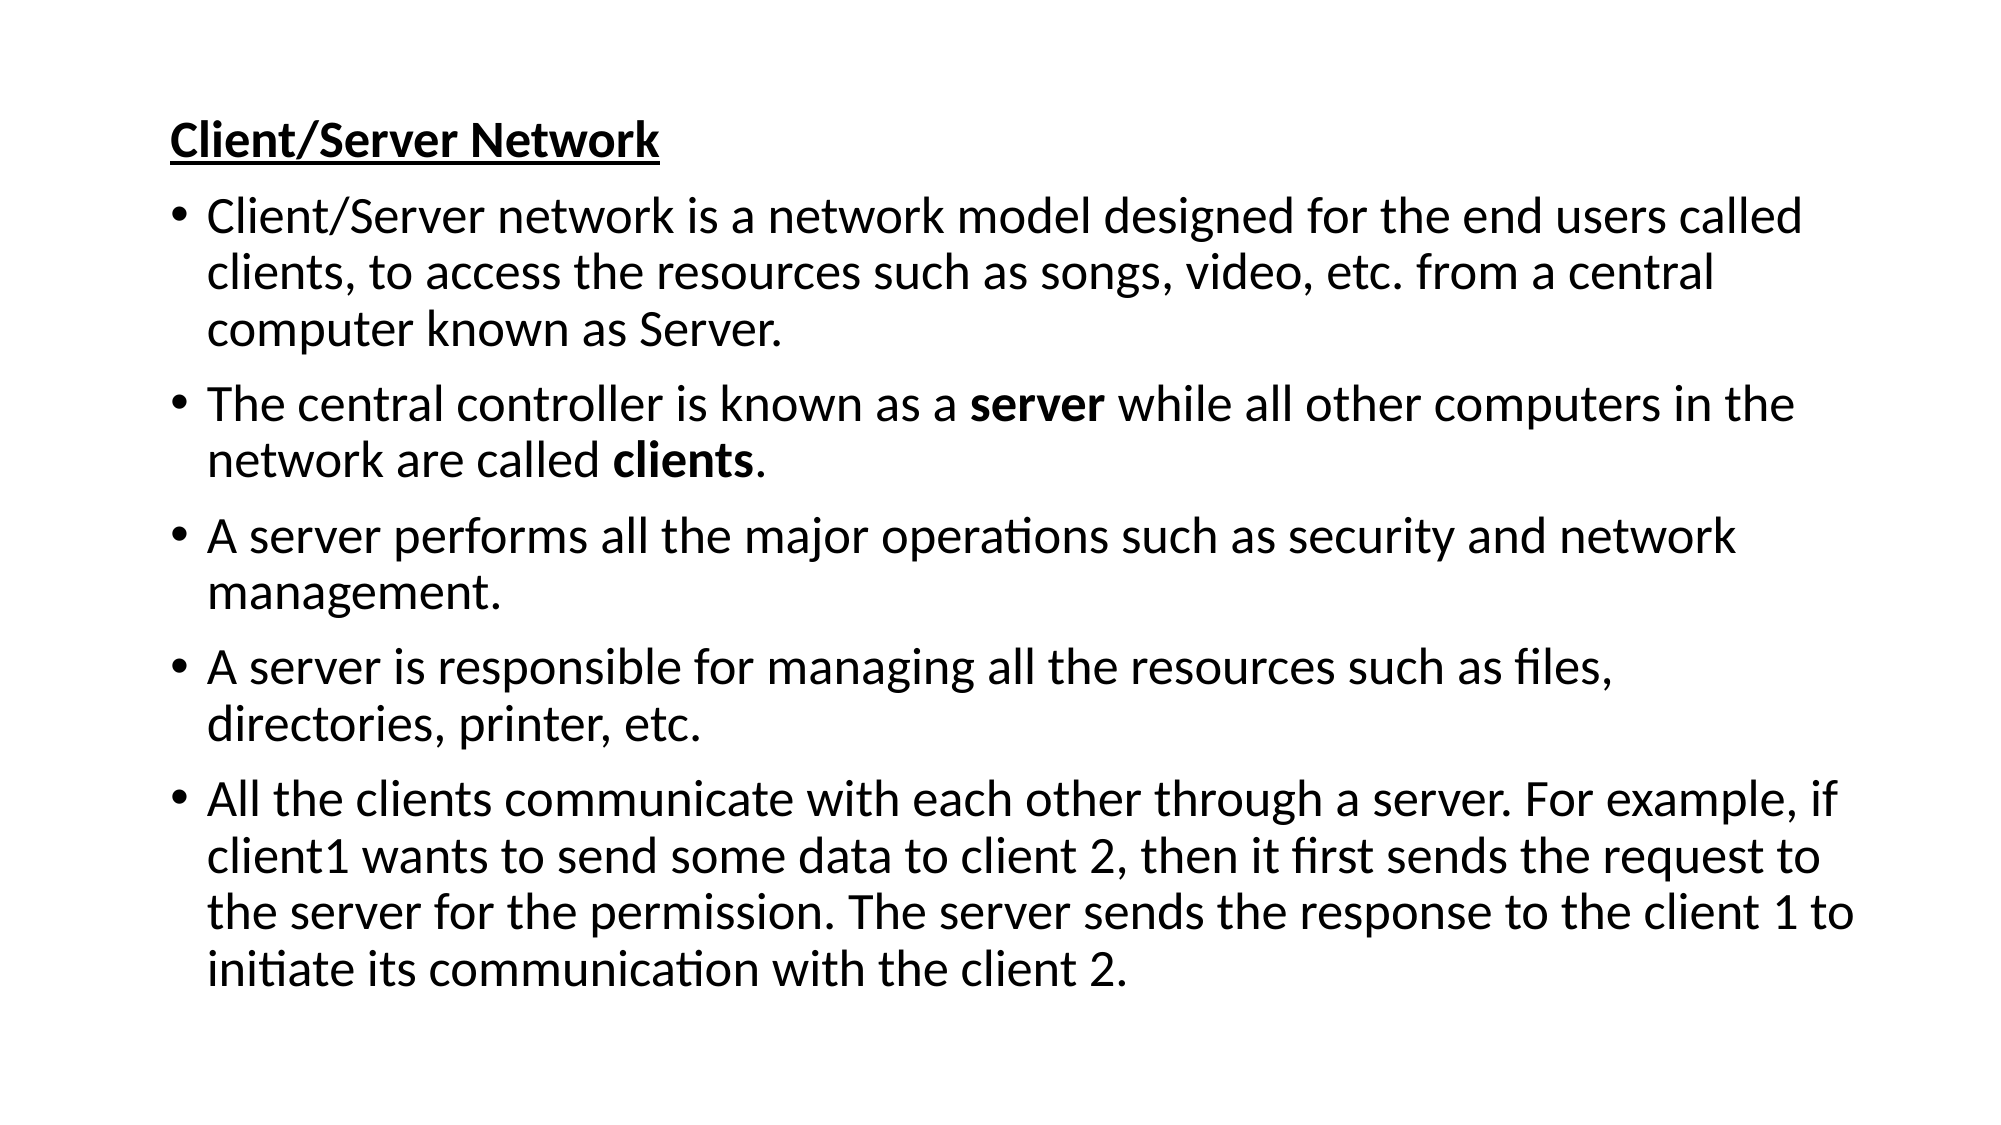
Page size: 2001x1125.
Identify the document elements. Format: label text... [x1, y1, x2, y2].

list Client/Server Network Client/Server network is a network model designed for the end users called clients, to access the resources such as songs, video, etc. from a central computer known as Server. The central controller is known as a server while all other computers in the network are called clients. A server performs all the major operations such as security and network management. A server is responsible for managing all the resources such as files, directories, printer, etc. All the clients communicate with each other through a server. For example, if client1 wants to send some data to client 2, then it first sends the request to the server for the permission. The server sends the response to the client 1 to initiate its communication with the client 2. [155, 105, 1881, 1007]
